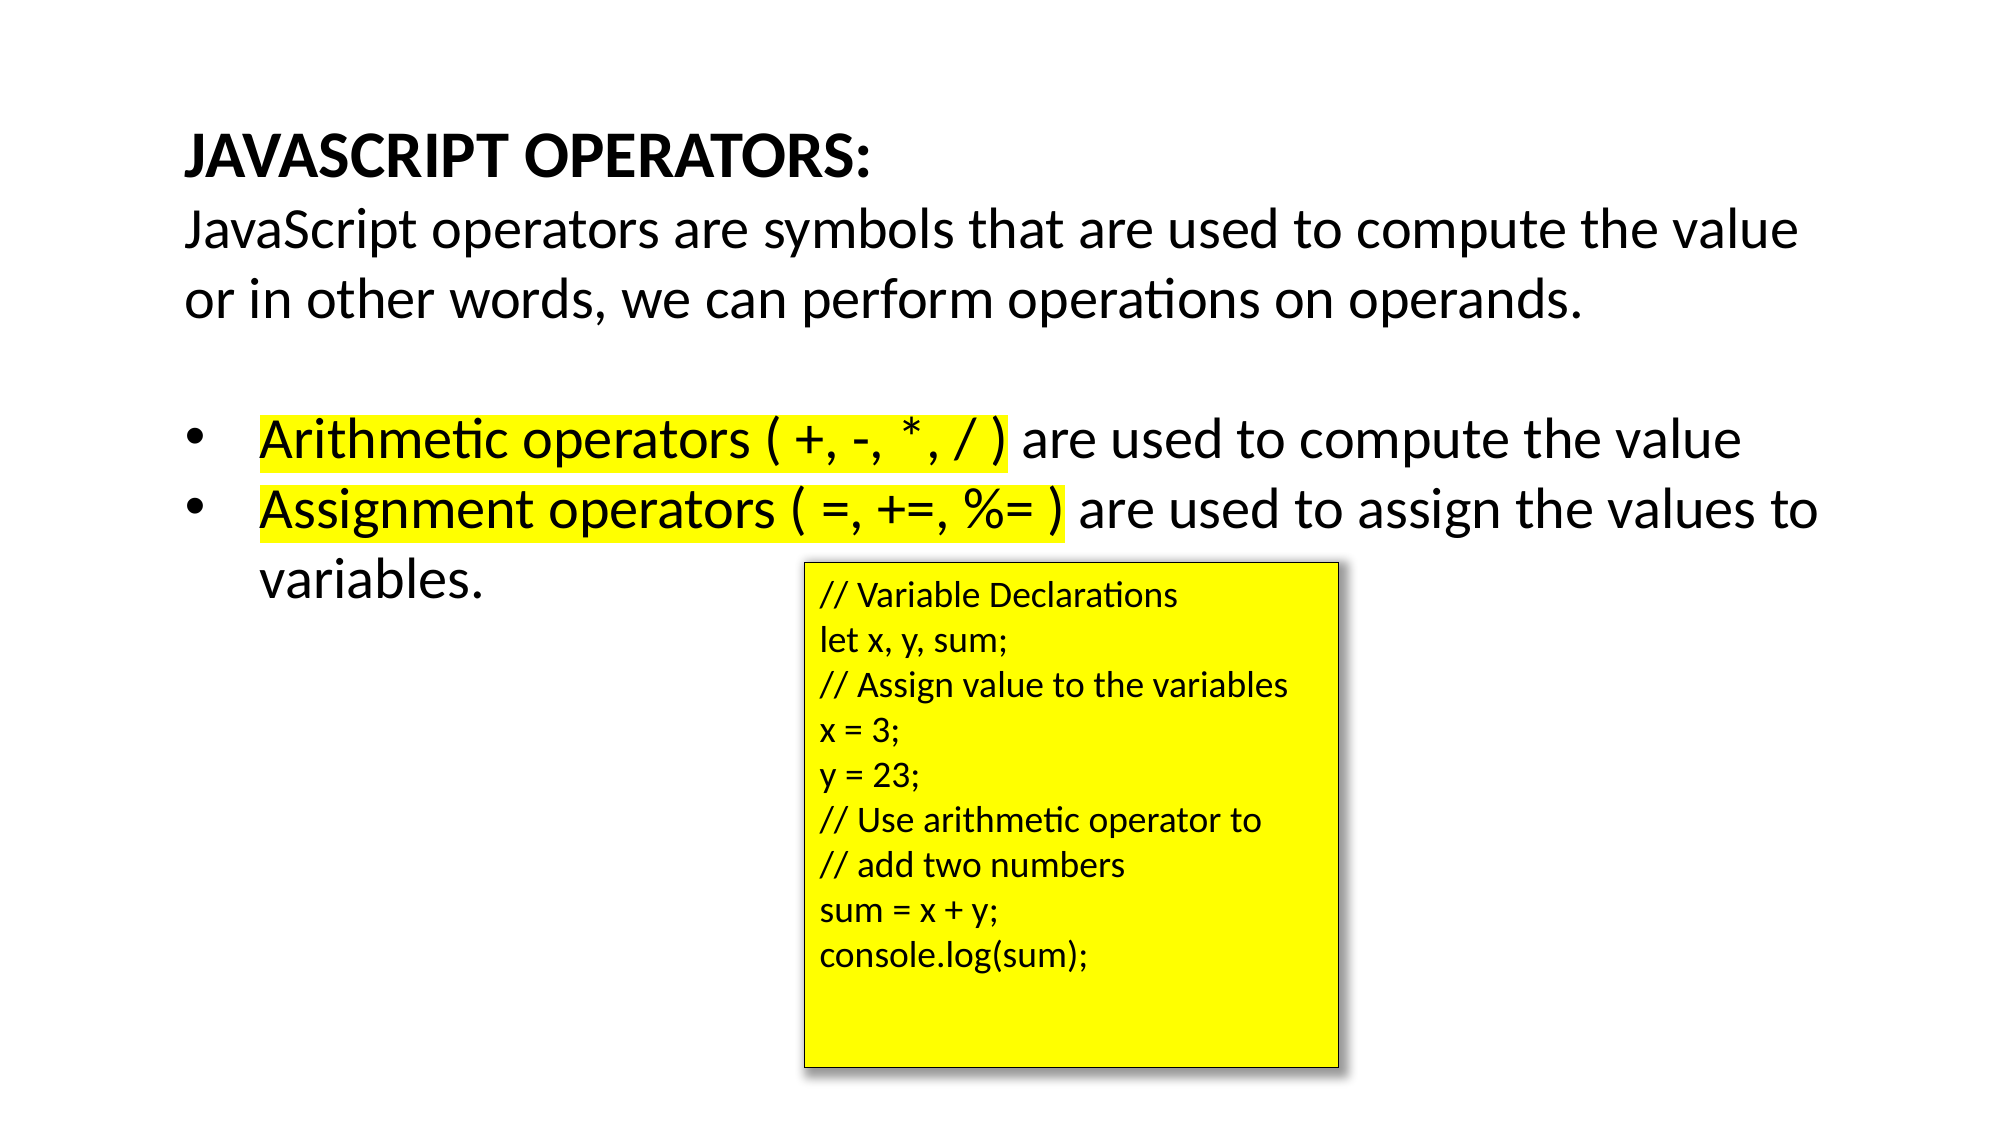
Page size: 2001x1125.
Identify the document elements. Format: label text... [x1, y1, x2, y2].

text_box // Variable Declarations let x, y, sum; // Assign value to the variables x = 3; y = 23; // Use arithmetic operator to // add two numbers sum = x + y; console.log(sum); [804, 562, 1339, 1068]
text_box JAVASCRIPT OPERATORS: JavaScript operators are symbols that are used to compute the value or in other words, we can perform operations on operands. Arithmetic operators ( +, -, *, / ) are used to compute the value Assignment operators ( =, +=, %= ) are used to assign the values to variables. [170, 102, 1863, 505]
